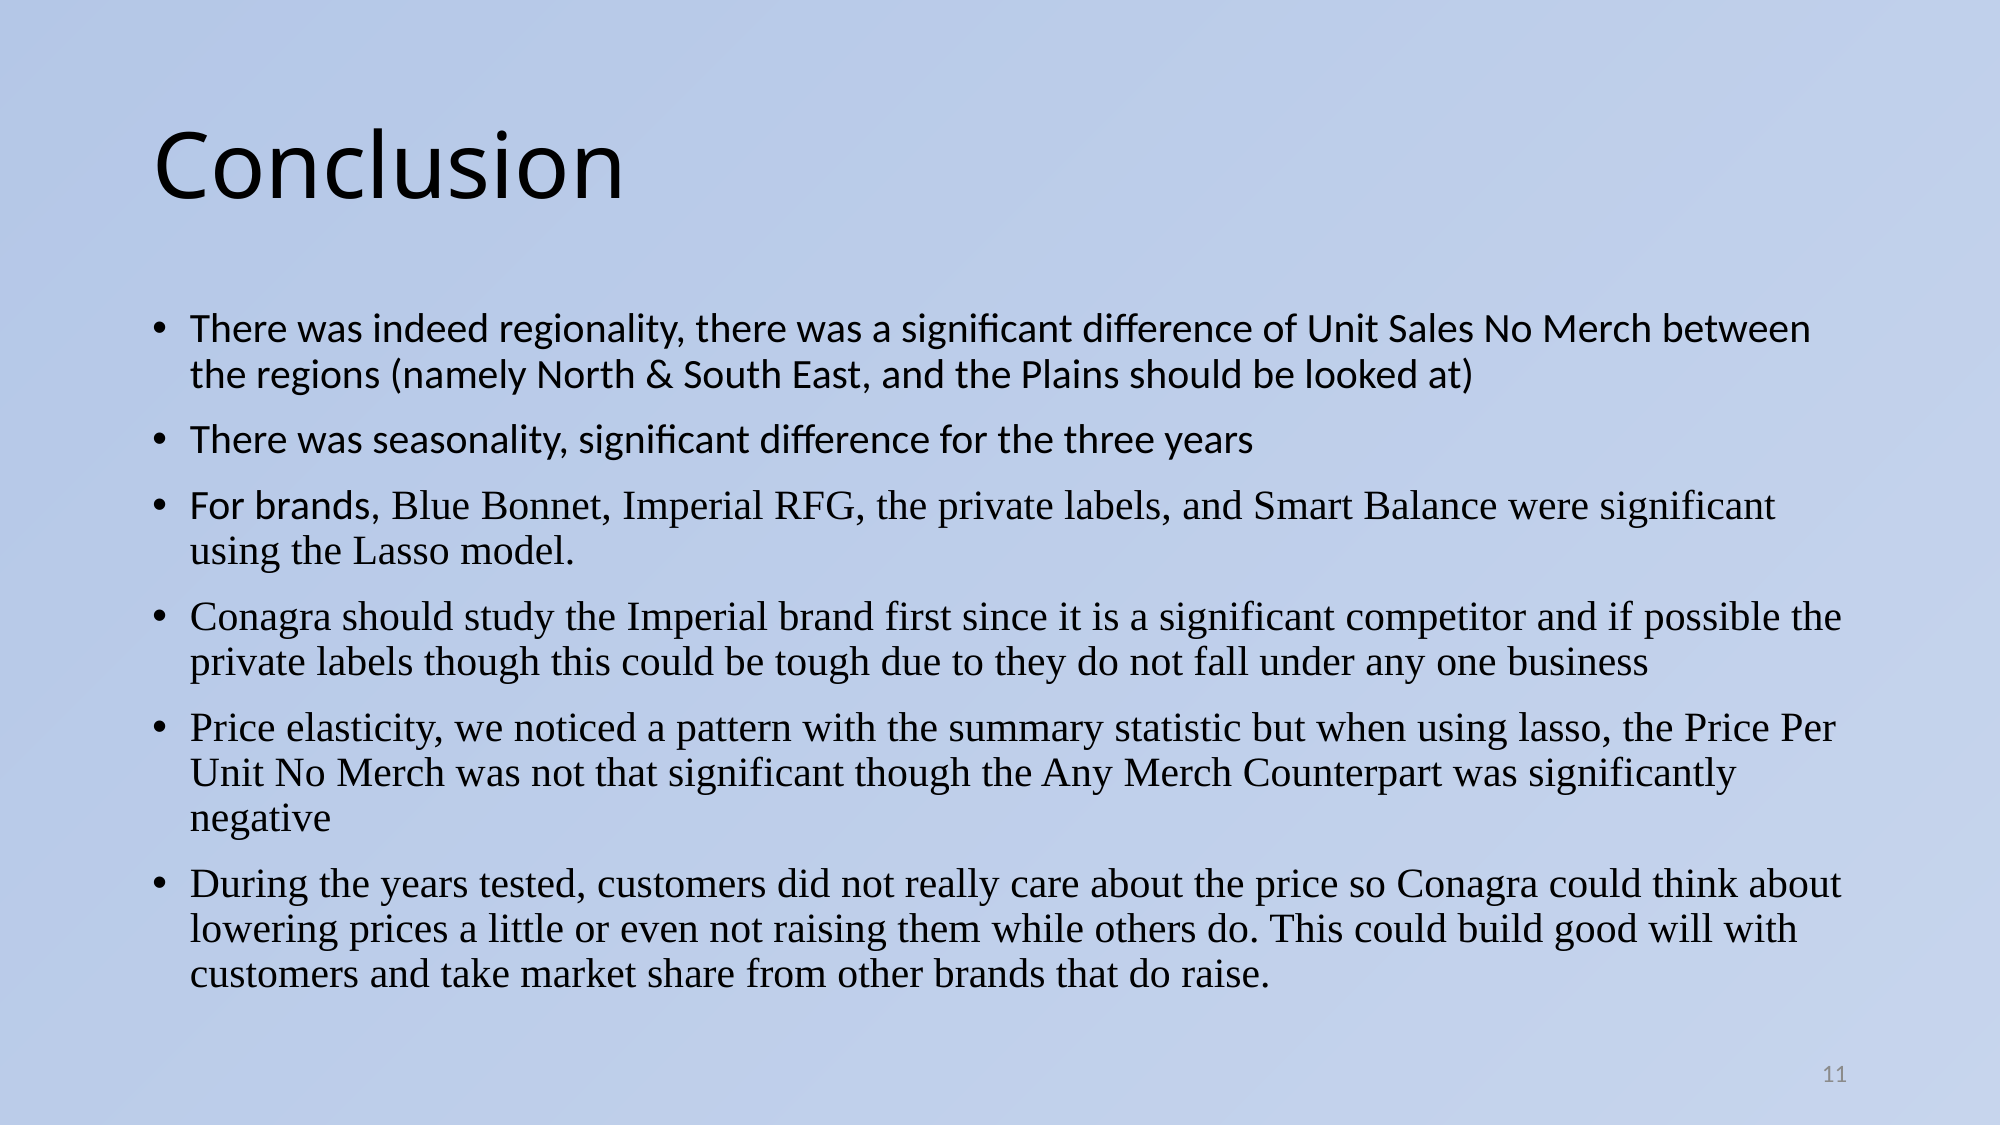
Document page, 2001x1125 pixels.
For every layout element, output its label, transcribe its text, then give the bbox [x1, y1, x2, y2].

title Conclusion [137, 59, 1863, 278]
slide_number 11 [1412, 1042, 1863, 1103]
list There was indeed regionality, there was a significant difference of Unit Sales No Merch between the regions (namely North & South East, and the Plains should be looked at) There was seasonality, significant difference for the three years For brands, Blue Bonnet, Imperial RFG, the private labels, and Smart Balance were significant using the Lasso model. Conagra should study the Imperial brand first since it is a significant competitor and if possible the private labels though this could be tough due to they do not fall under any one business Price elasticity, we noticed a pattern with the summary statistic but when using lasso, the Price Per Unit No Merch was not that significant though the Any Merch Counterpart was significantly negative During the years tested, customers did not really care about the price so Conagra could think about lowering prices a little or even not raising them while others do. This could build good will with customers and take market share from other brands that do raise. [137, 299, 1863, 1014]
